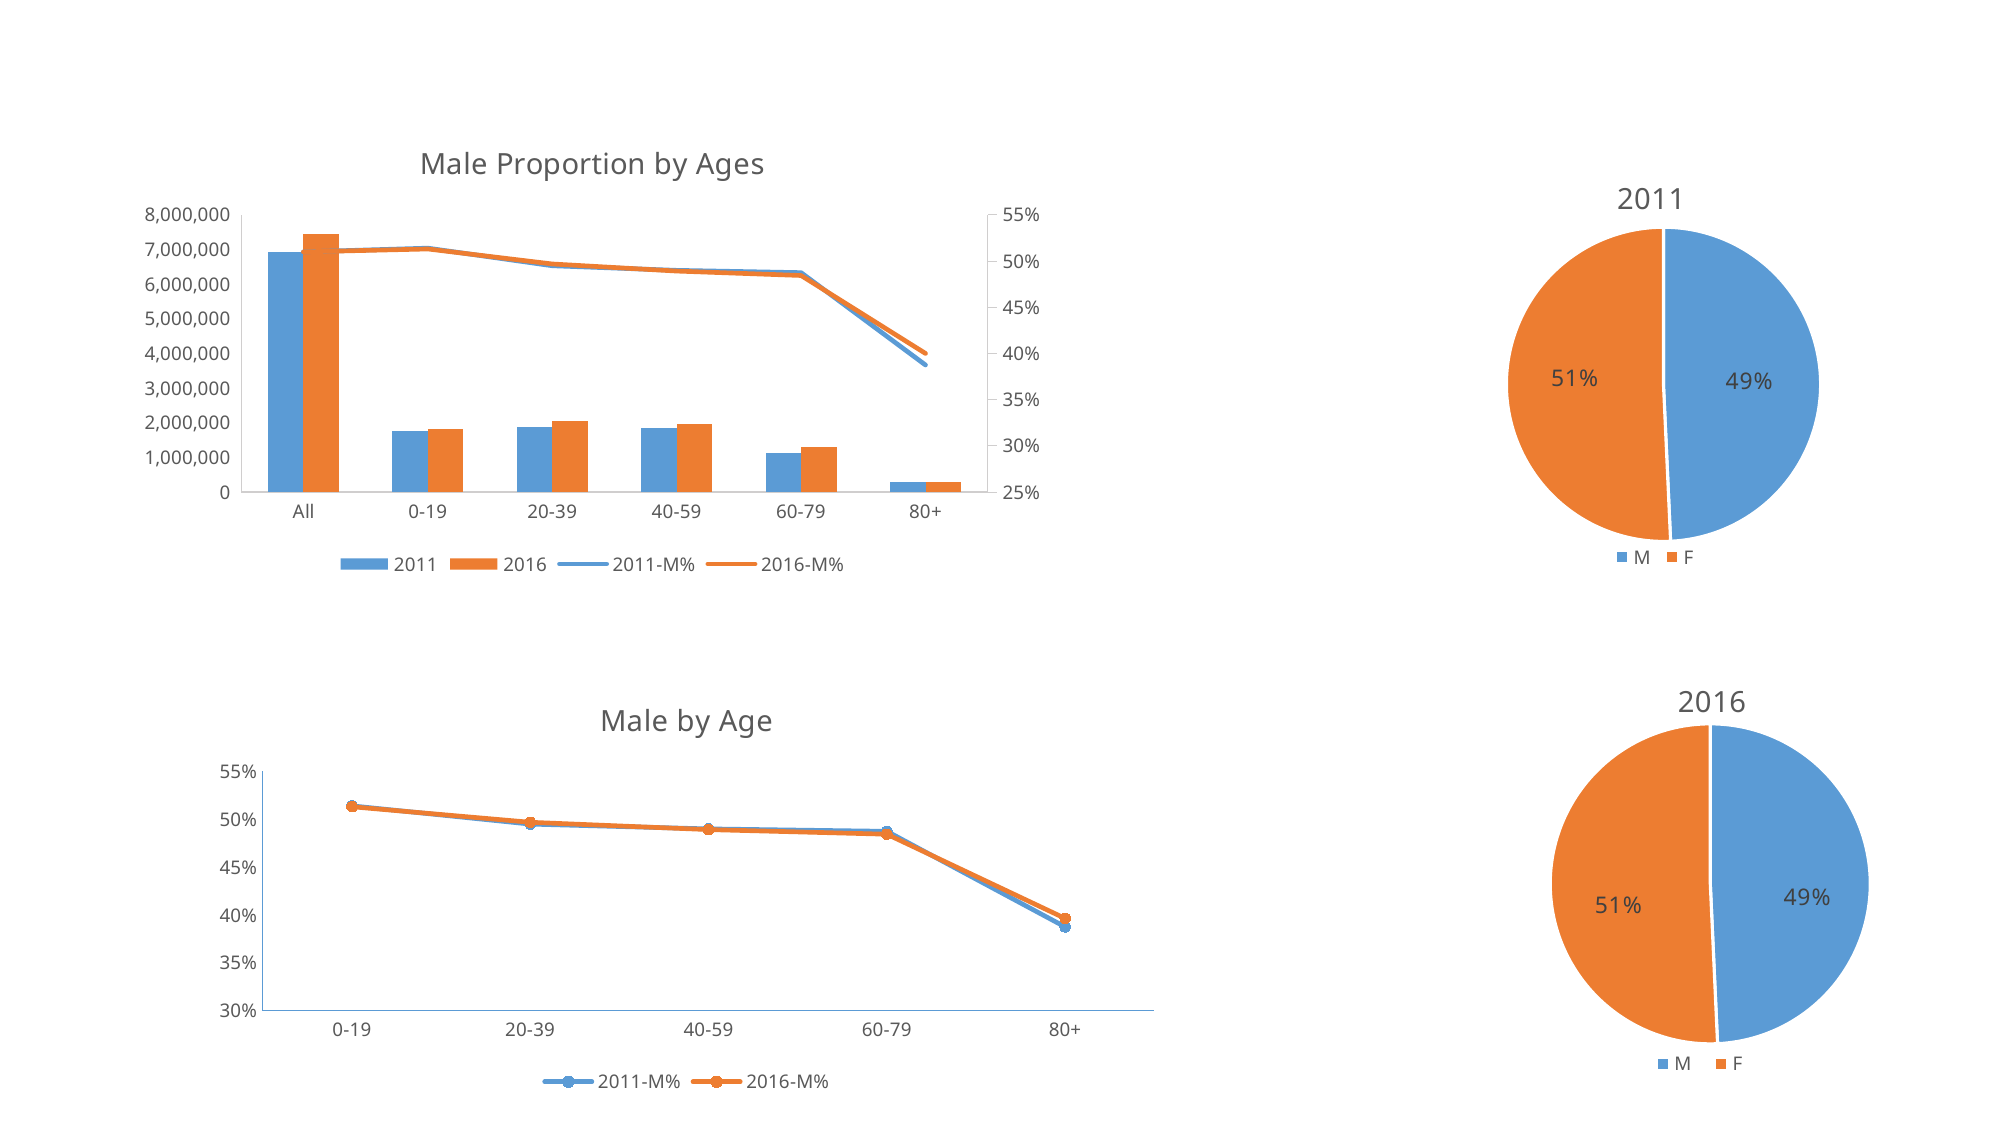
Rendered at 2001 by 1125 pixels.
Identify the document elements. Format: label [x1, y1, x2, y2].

chart [199, 674, 1174, 1102]
chart [125, 116, 1059, 584]
chart [1459, 656, 1965, 1089]
chart [1393, 153, 1910, 584]
